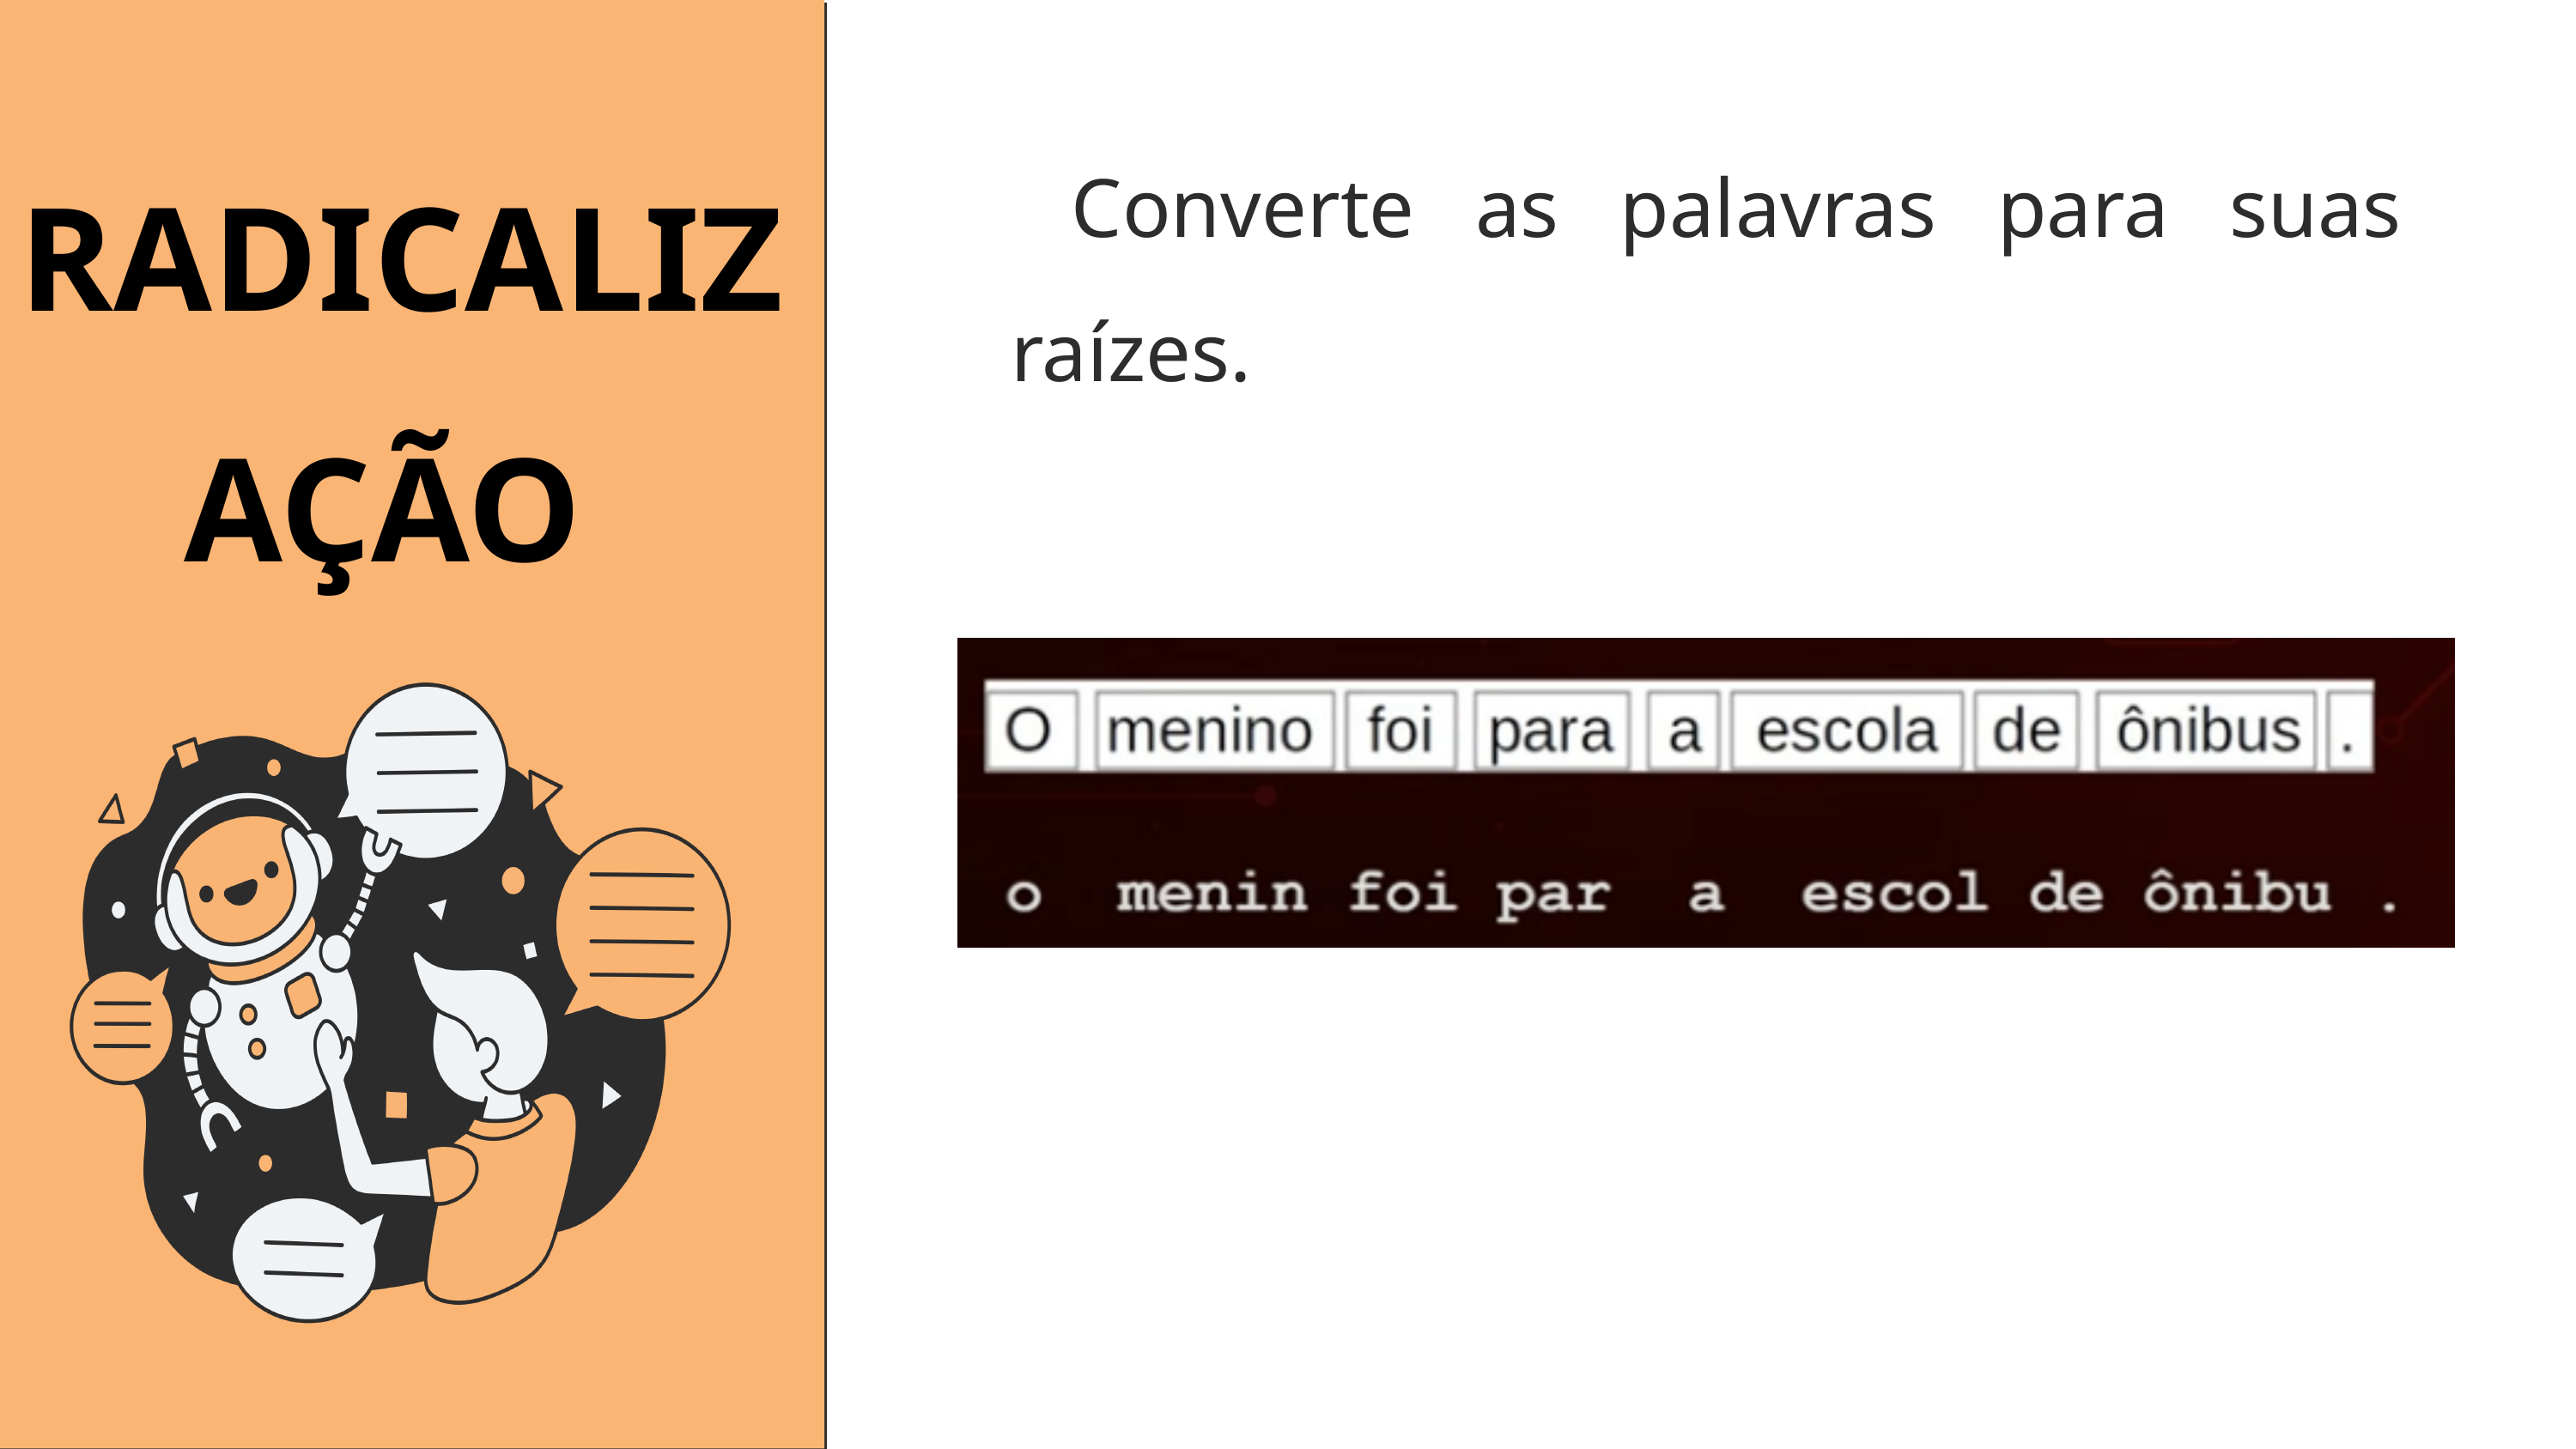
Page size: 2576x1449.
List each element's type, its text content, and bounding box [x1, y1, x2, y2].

picture [957, 638, 2456, 949]
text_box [0, 4, 825, 1449]
text_box Converte as palavras para suas raízes. [998, 101, 2415, 404]
